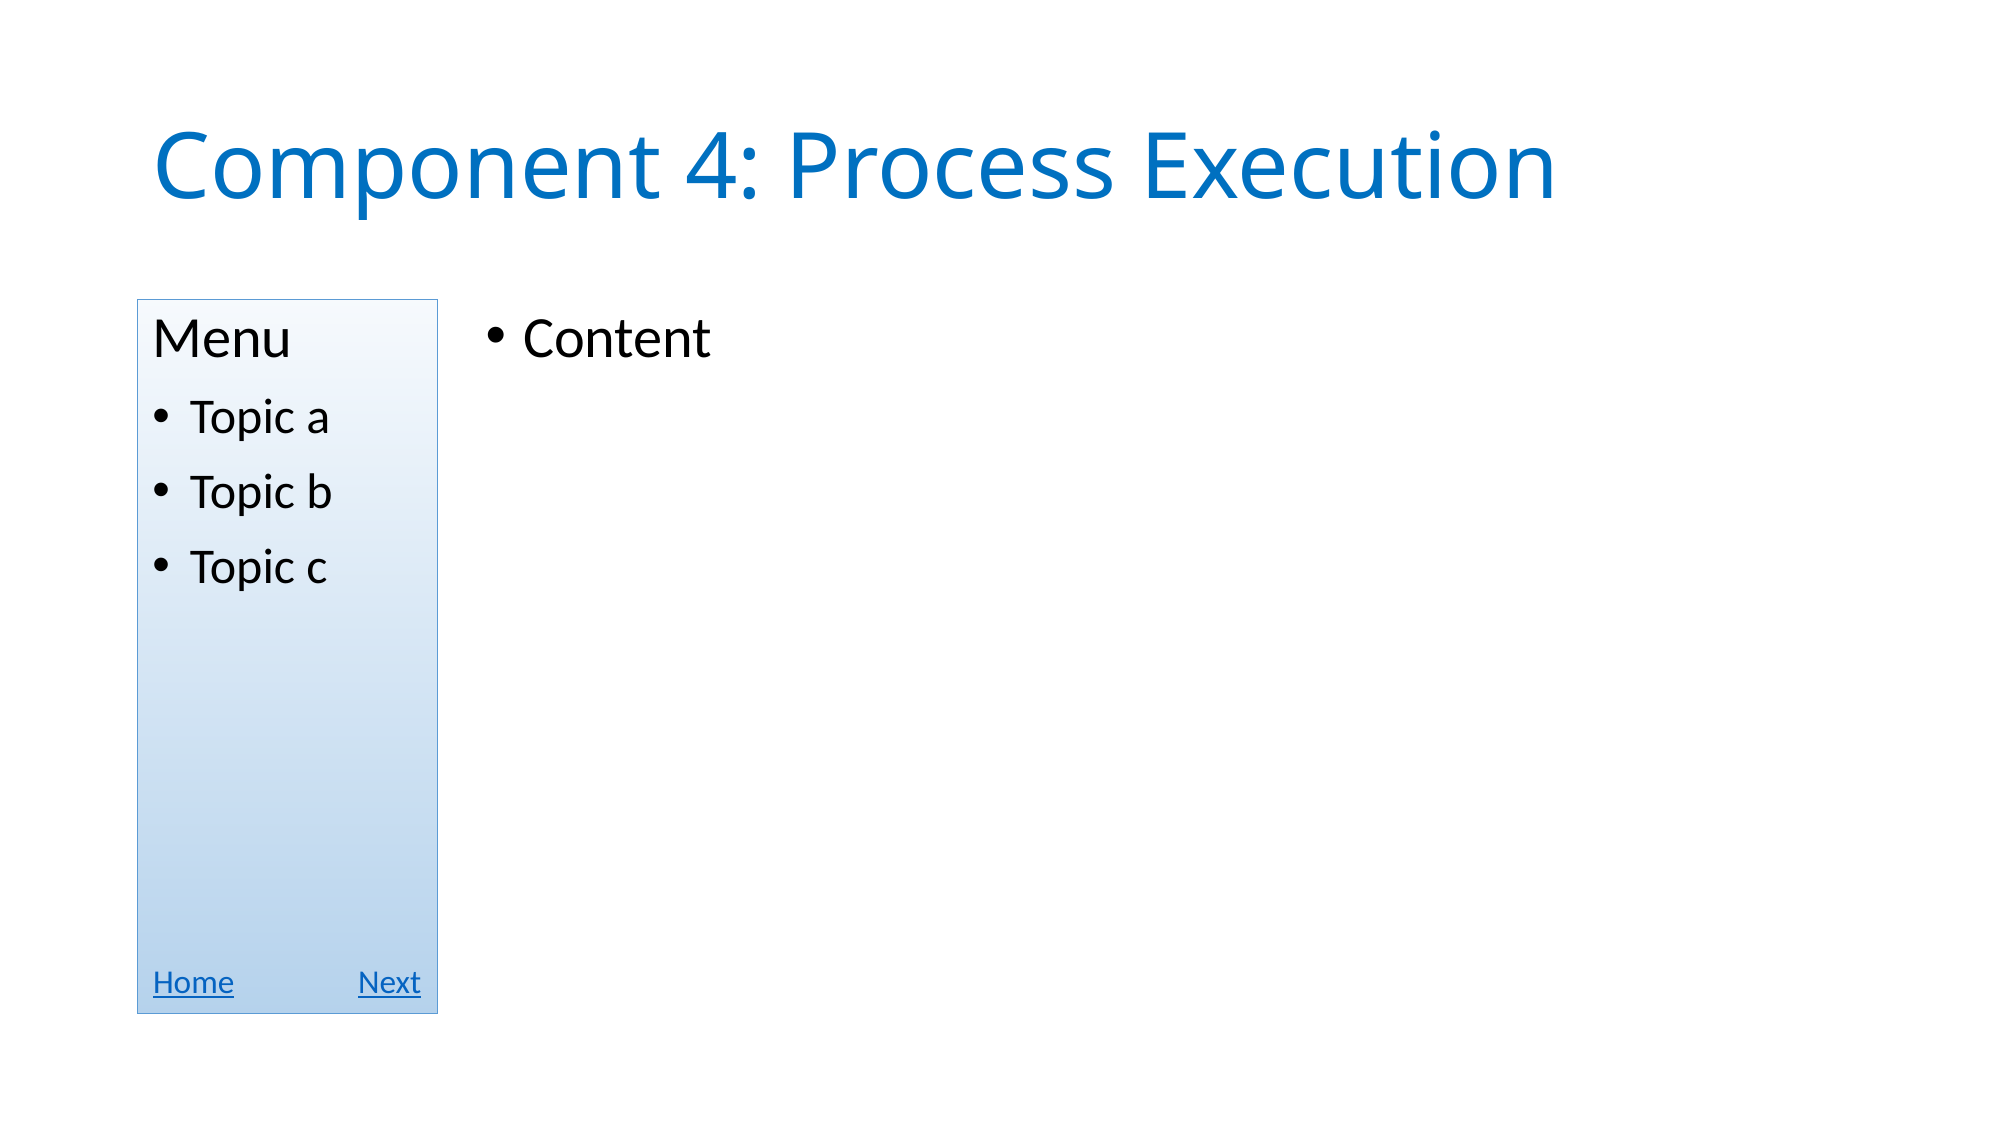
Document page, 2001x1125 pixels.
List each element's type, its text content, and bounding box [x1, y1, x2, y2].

text_box Next [343, 952, 437, 1008]
title Component 4: Process Execution [137, 59, 1863, 278]
list Menu Topic a Topic b Topic c [137, 299, 438, 1014]
text_box Home [138, 952, 250, 1008]
list Content [470, 299, 1863, 1014]
